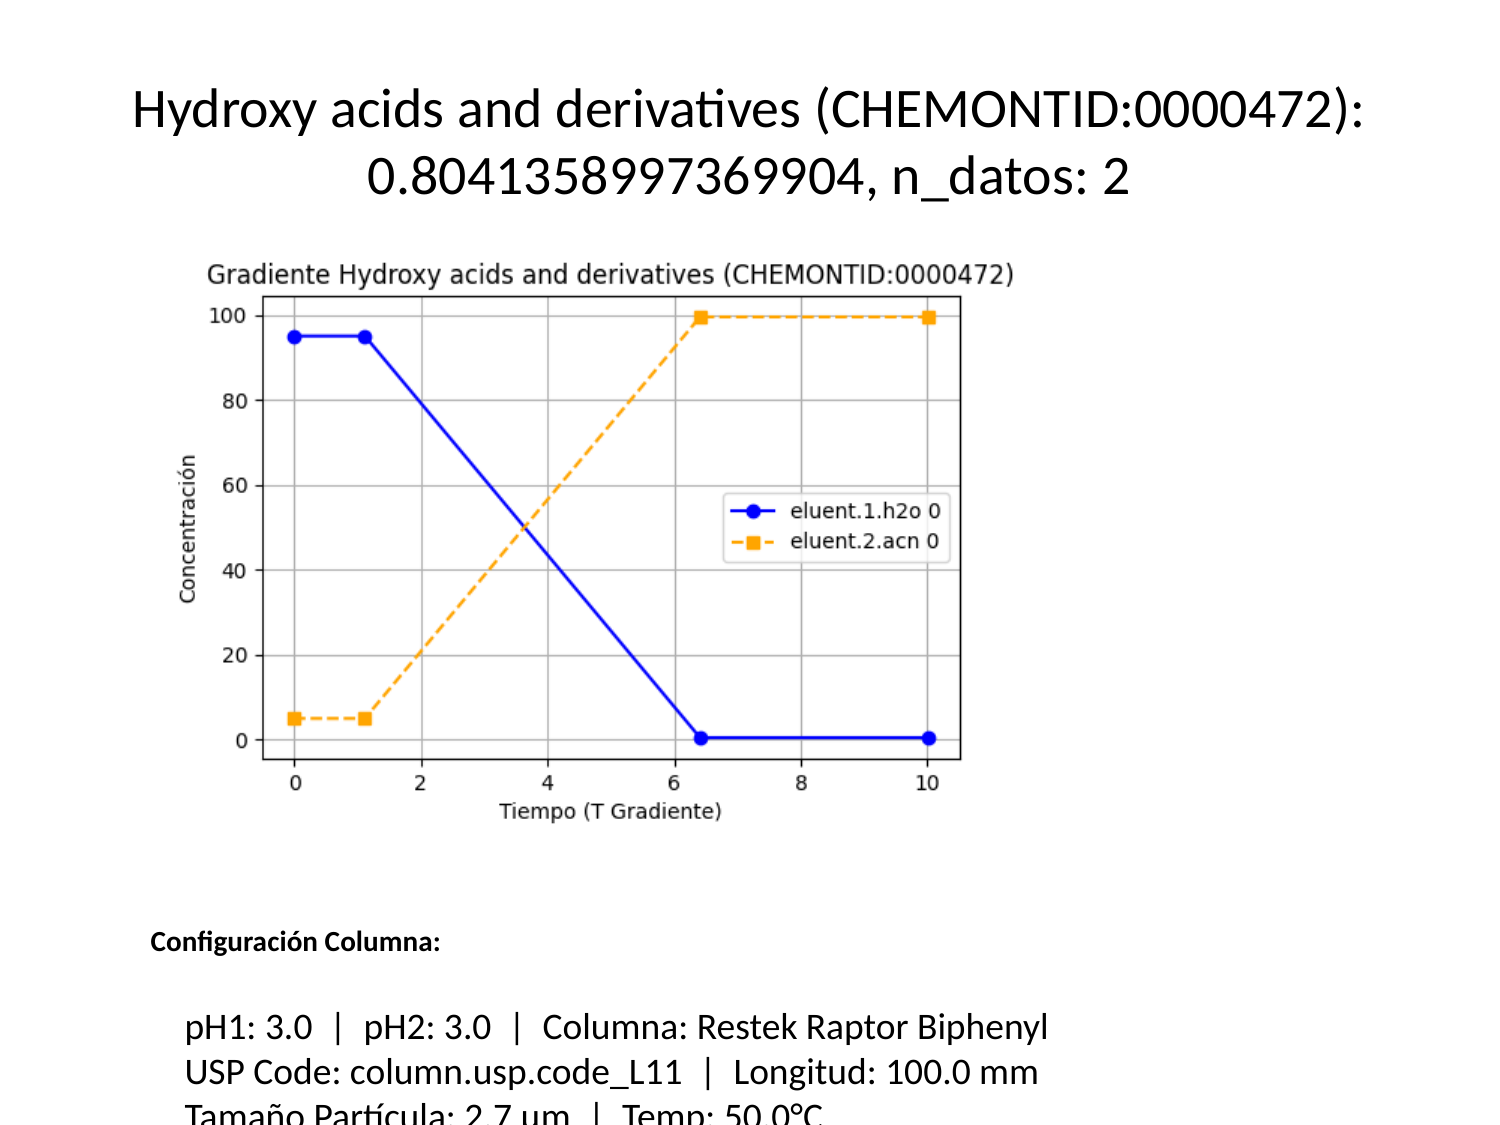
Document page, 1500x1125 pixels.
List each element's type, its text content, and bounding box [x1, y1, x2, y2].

picture [149, 224, 1051, 826]
title Hydroxy acids and derivatives (CHEMONTID:0000472): 0.8041358997369904, n_datos: 2 [75, 45, 1425, 233]
text_box Configuración Columna: pH1: 3.0 | pH2: 3.0 | Columna: Restek Raptor Biphenyl USP Code: column.usp.code_L11 | Longitud: 100.0 mm Tamaño Partícula: 2.7 µm | Temp: 50.0°C Flujo: 0.4 mL/min | T0: 0.55125 min [135, 869, 1065, 1125]
